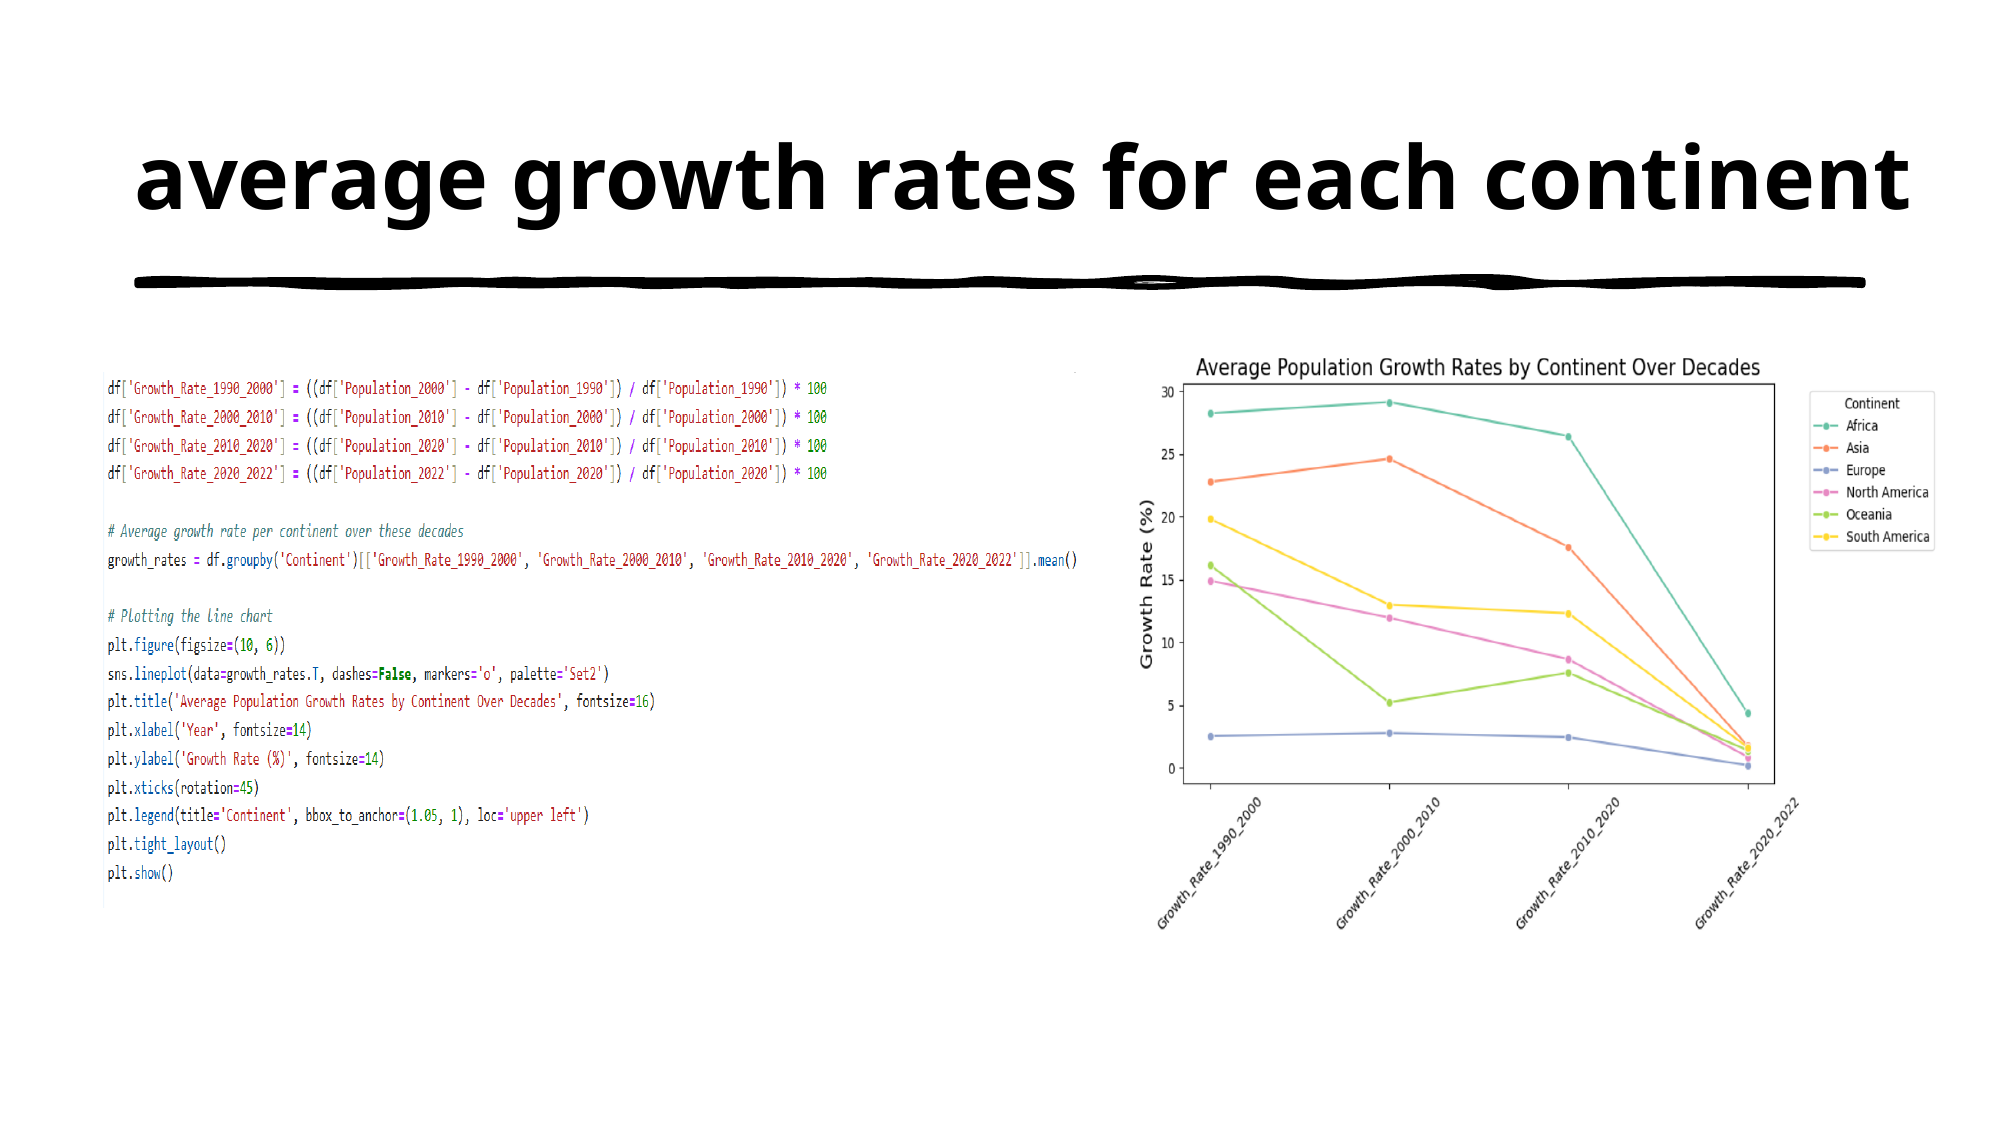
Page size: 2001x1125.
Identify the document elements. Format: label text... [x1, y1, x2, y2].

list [1101, 348, 1952, 931]
title average growth rates for each continent [119, 64, 1952, 285]
picture [103, 372, 1101, 908]
